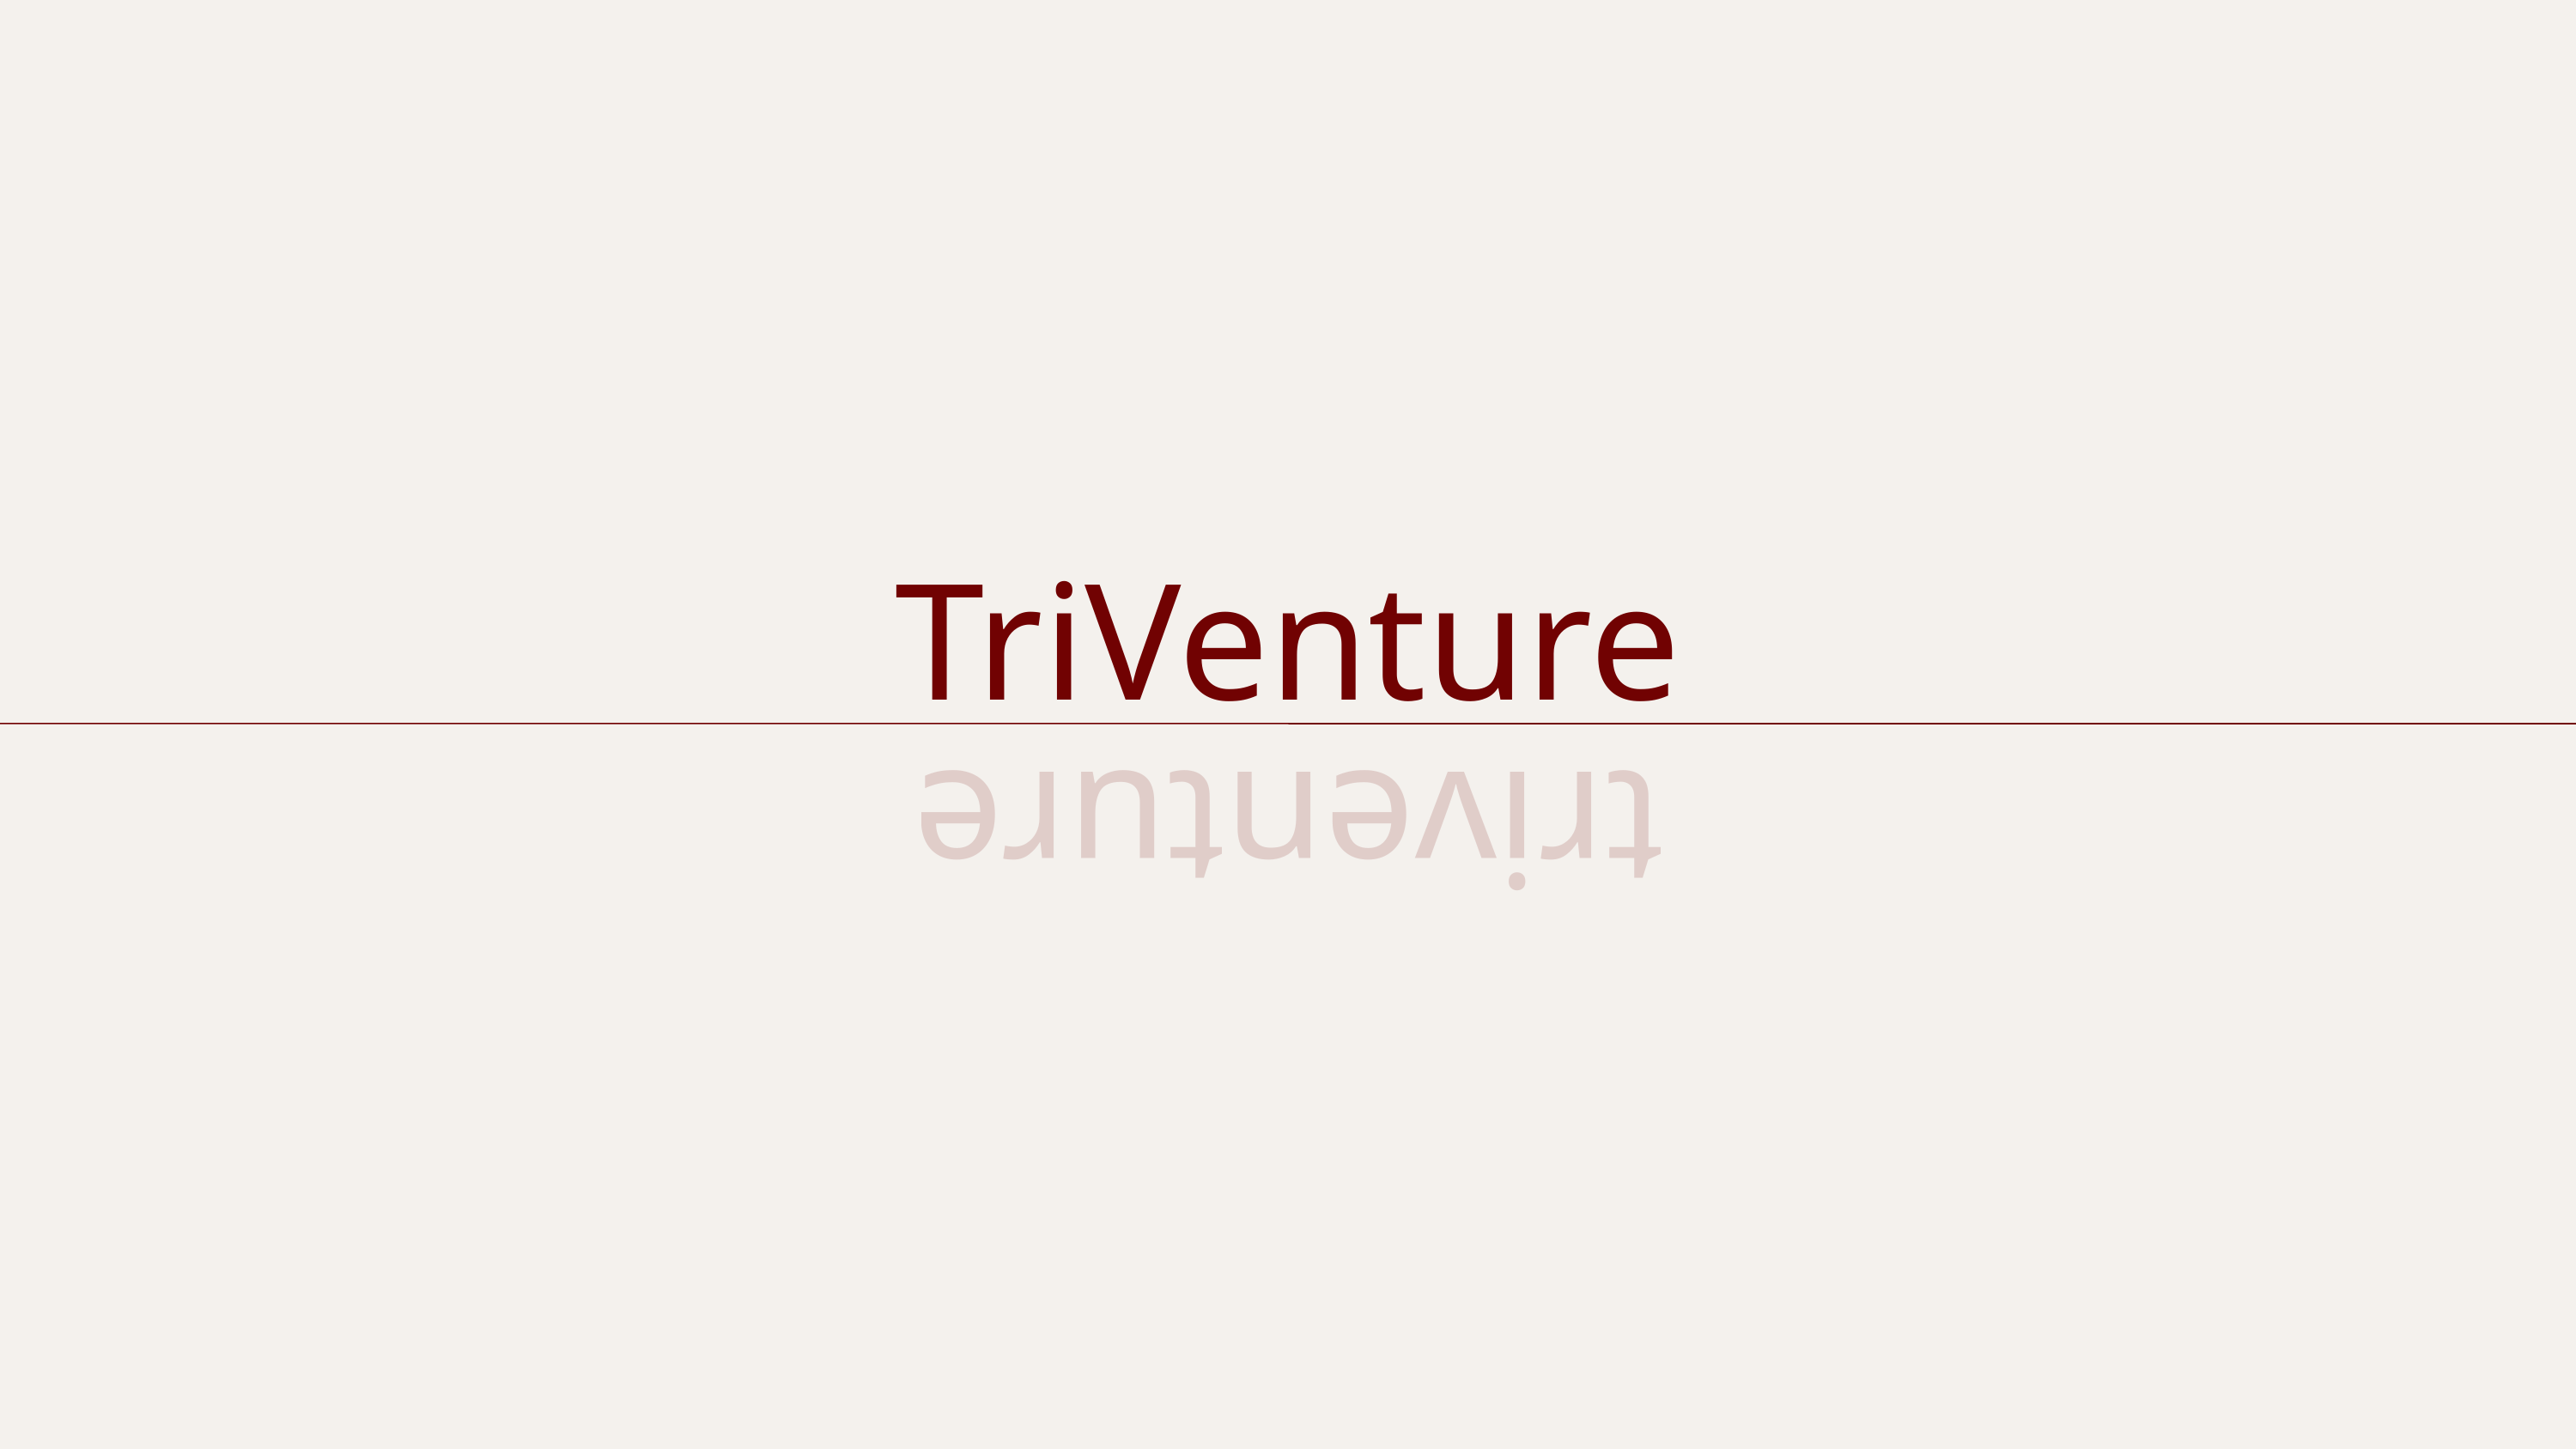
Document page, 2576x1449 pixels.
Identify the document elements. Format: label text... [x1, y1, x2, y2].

text_box triventure [144, 740, 2432, 966]
text_box TriVenture [144, 506, 2432, 733]
